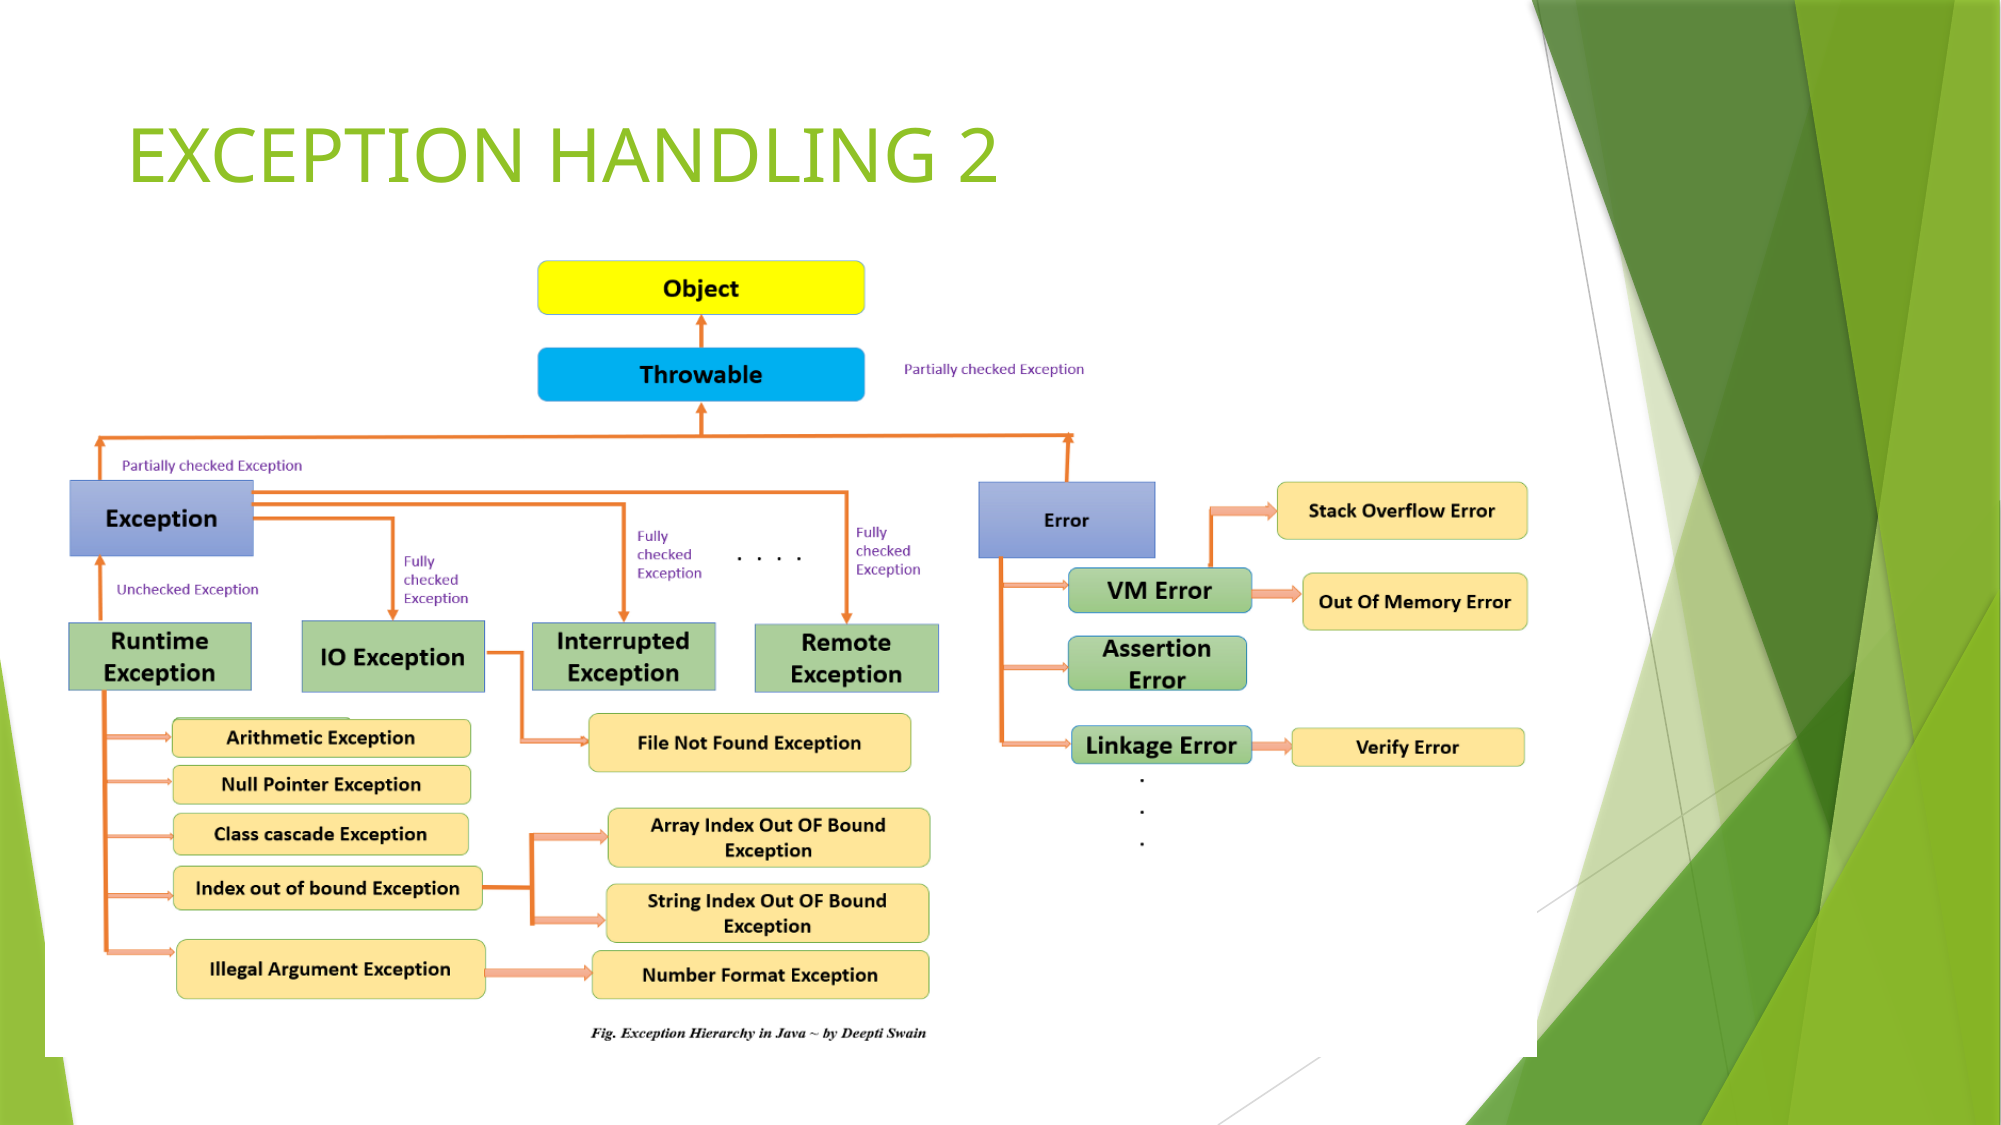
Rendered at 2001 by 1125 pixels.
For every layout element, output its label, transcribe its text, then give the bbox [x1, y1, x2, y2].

title EXCEPTION HANDLING 2 [111, 99, 1522, 256]
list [44, 256, 1538, 1057]
